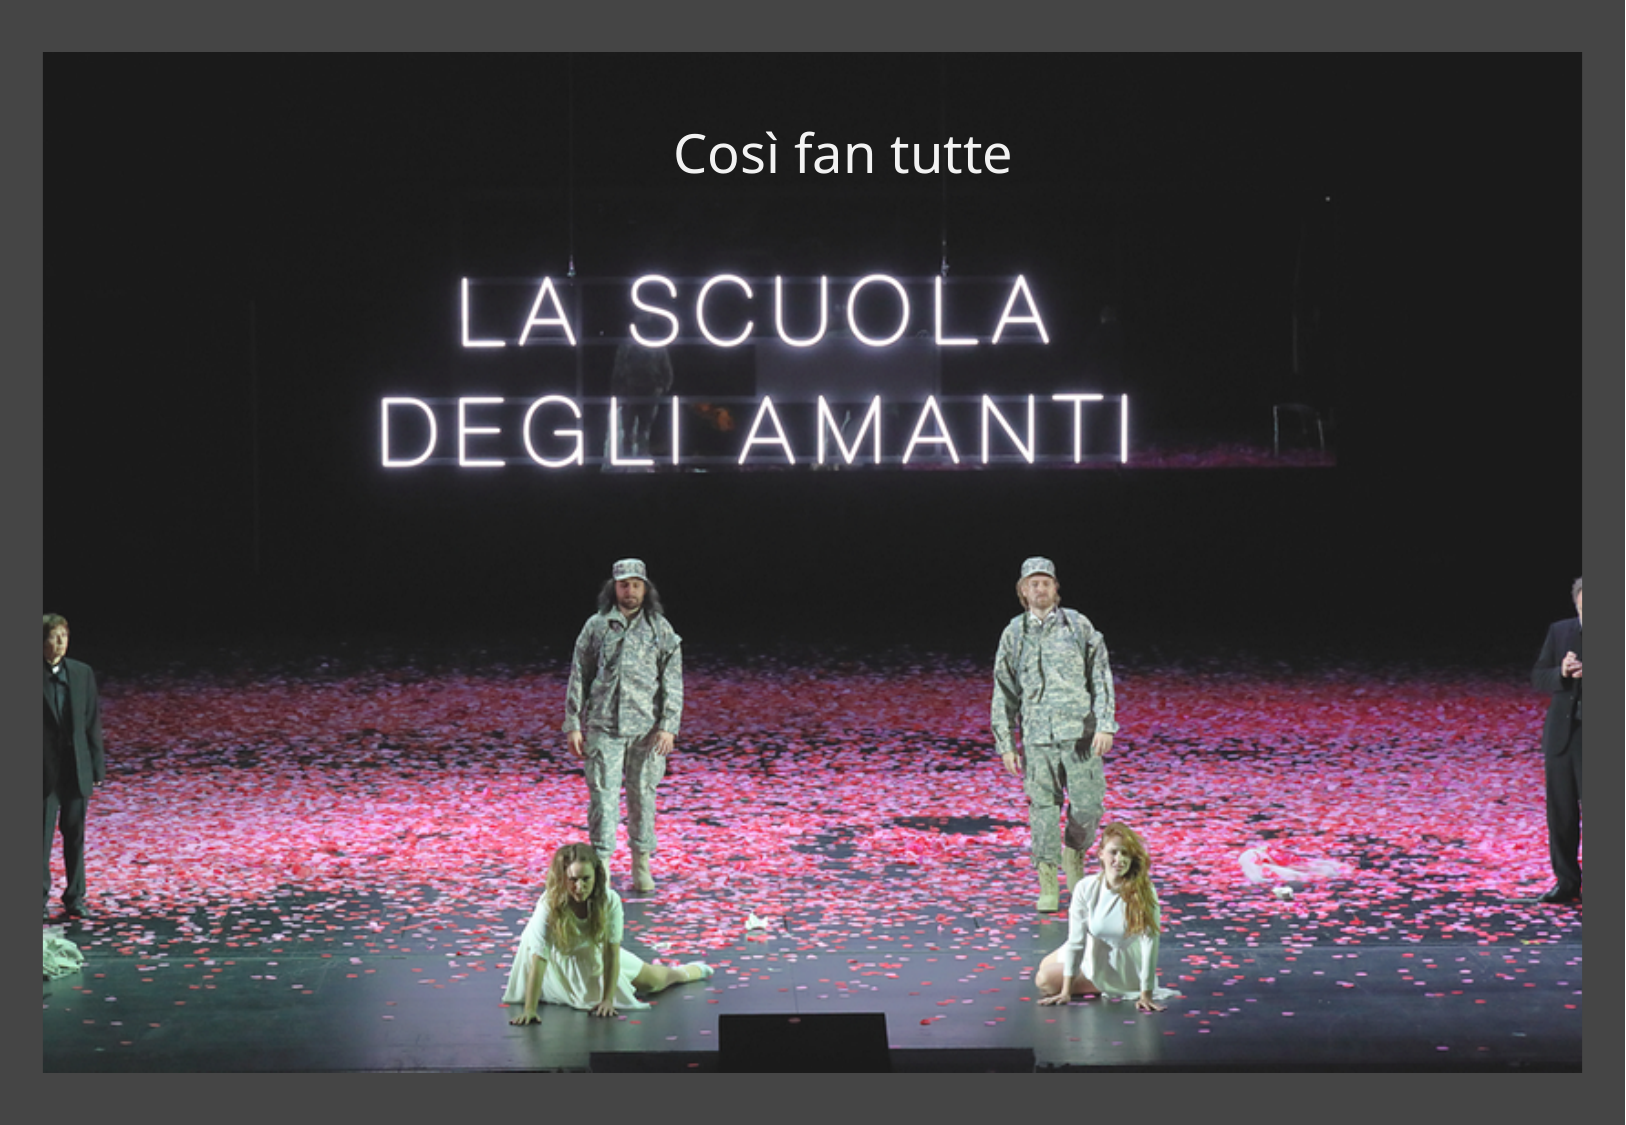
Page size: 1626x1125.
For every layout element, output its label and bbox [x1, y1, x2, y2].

picture [42, 52, 1583, 1073]
